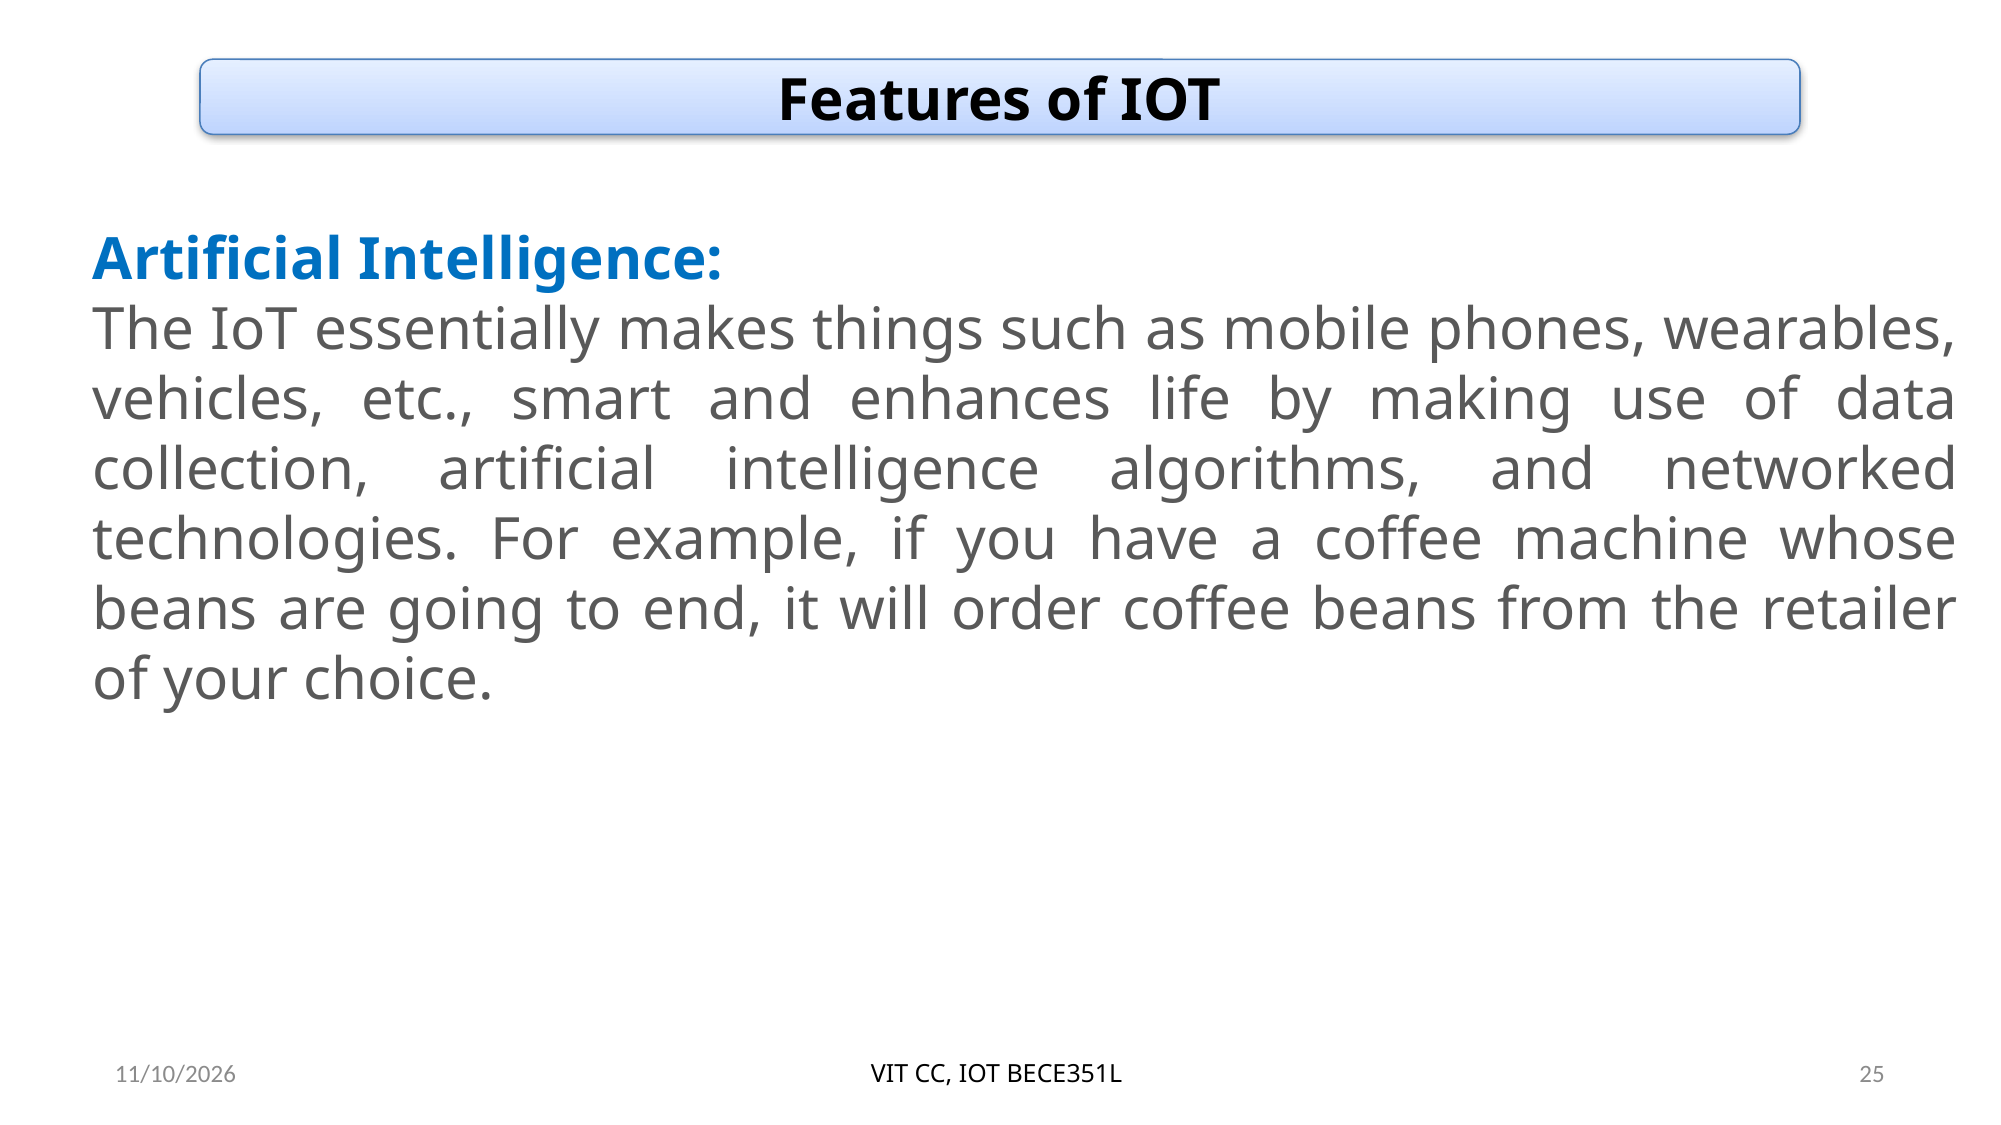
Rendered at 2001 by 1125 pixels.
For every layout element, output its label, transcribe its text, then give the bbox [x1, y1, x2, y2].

text_box Artificial Intelligence: The IoT essentially makes things such as mobile phones, wearables, vehicles, etc., smart and enhances life by making use of data collection, artificial intelligence algorithms, and networked technologies. For example, if you have a coffee machine whose beans are going to end, it will order coffee beans from the retailer of your choice. [78, 143, 1973, 719]
footer VIT CC, IOT BECE351L [683, 1042, 1317, 1103]
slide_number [99, 1042, 567, 1103]
text_box Features of IOT [199, 58, 1801, 136]
slide_number 25 [1433, 1042, 1900, 1103]
